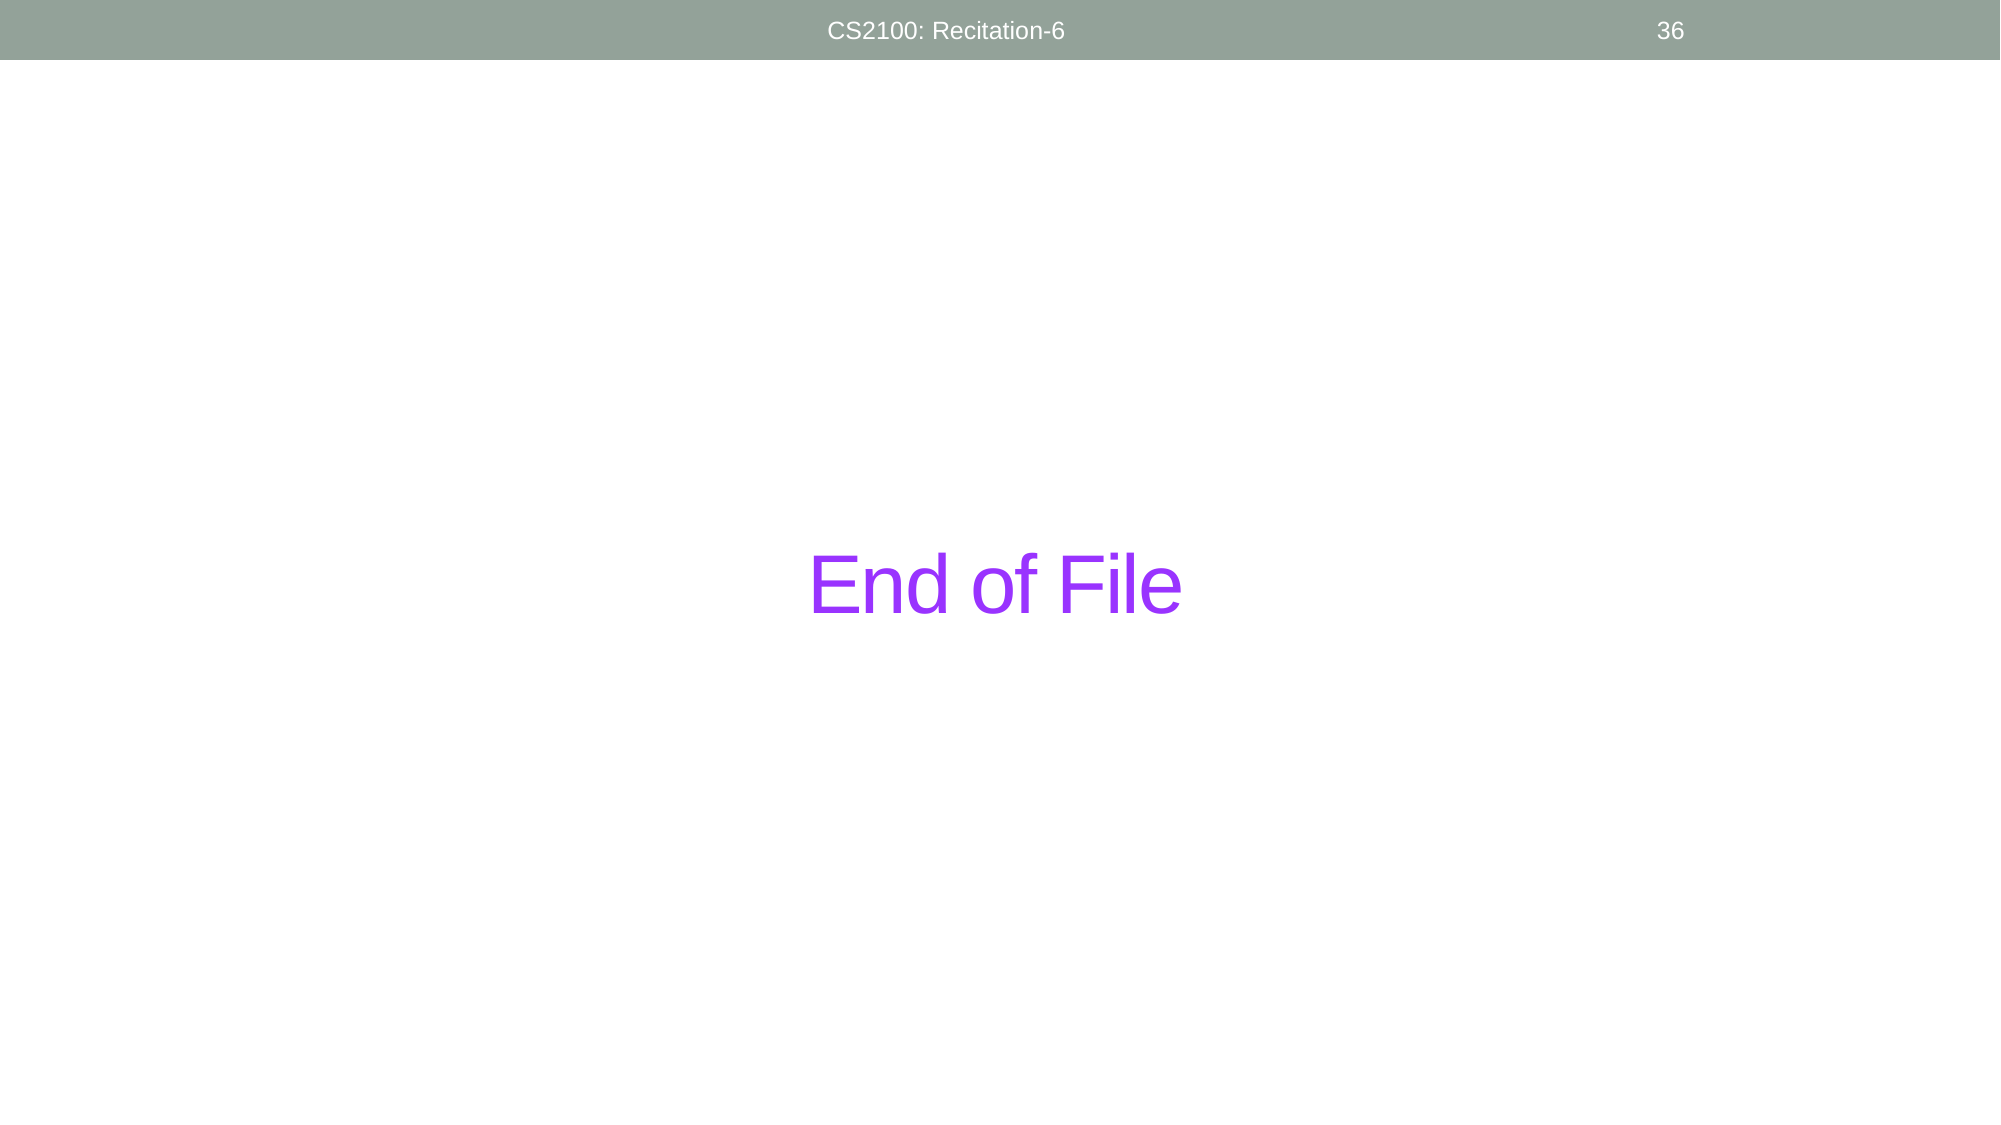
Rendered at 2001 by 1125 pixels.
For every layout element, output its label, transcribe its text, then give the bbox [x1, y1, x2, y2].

slide_number 36 [1558, 3, 1700, 57]
title End of File [442, 486, 1550, 674]
footer CS2100: Recitation-6 [812, 3, 1488, 57]
